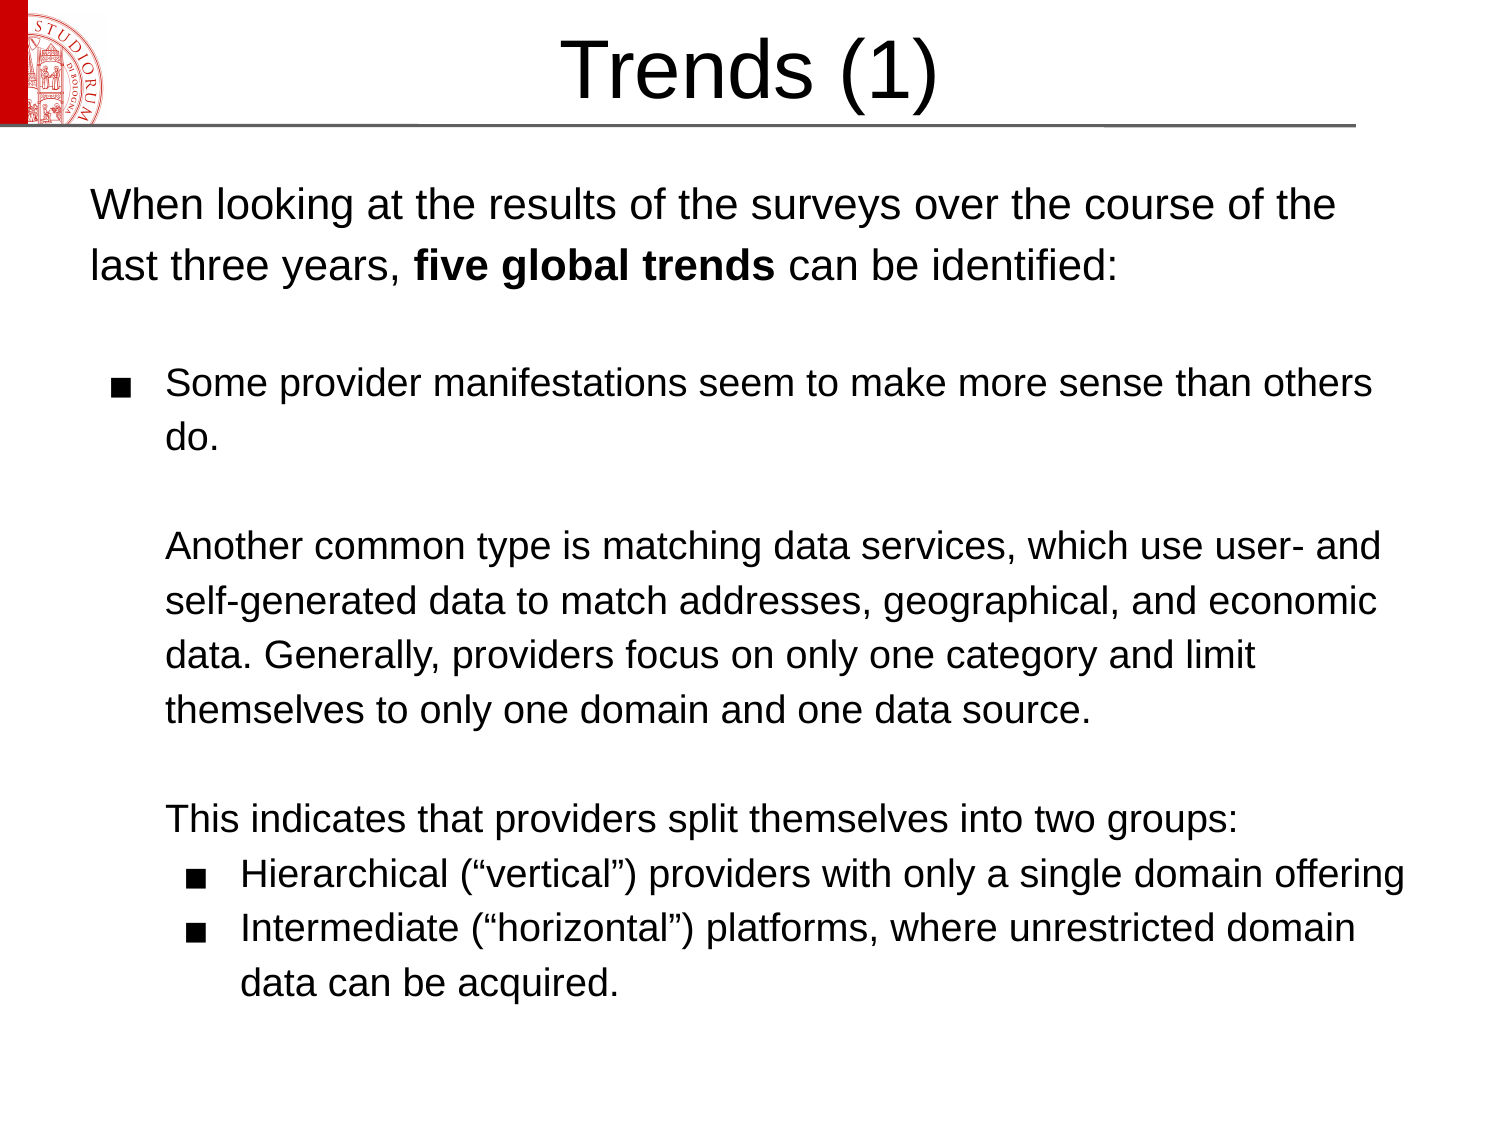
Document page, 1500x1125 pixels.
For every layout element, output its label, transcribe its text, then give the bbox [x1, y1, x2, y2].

title Trends (1) [75, 7, 1425, 114]
list When looking at the results of the surveys over the course of the last three years, five global trends can be identified: Some provider manifestations seem to make more sense than others do. Another common type is matching data services, which use user- and self-generated data to match addresses, geographical, and economic data. Generally, providers focus on only one category and limit themselves to only one domain and one data source. This indicates that providers split themselves into two groups: Hierarchical (“vertical”) providers with only a single domain offering Intermediate (“horizontal”) platforms, where unrestricted domain data can be acquired. [75, 160, 1425, 1005]
picture [28, 11, 107, 123]
